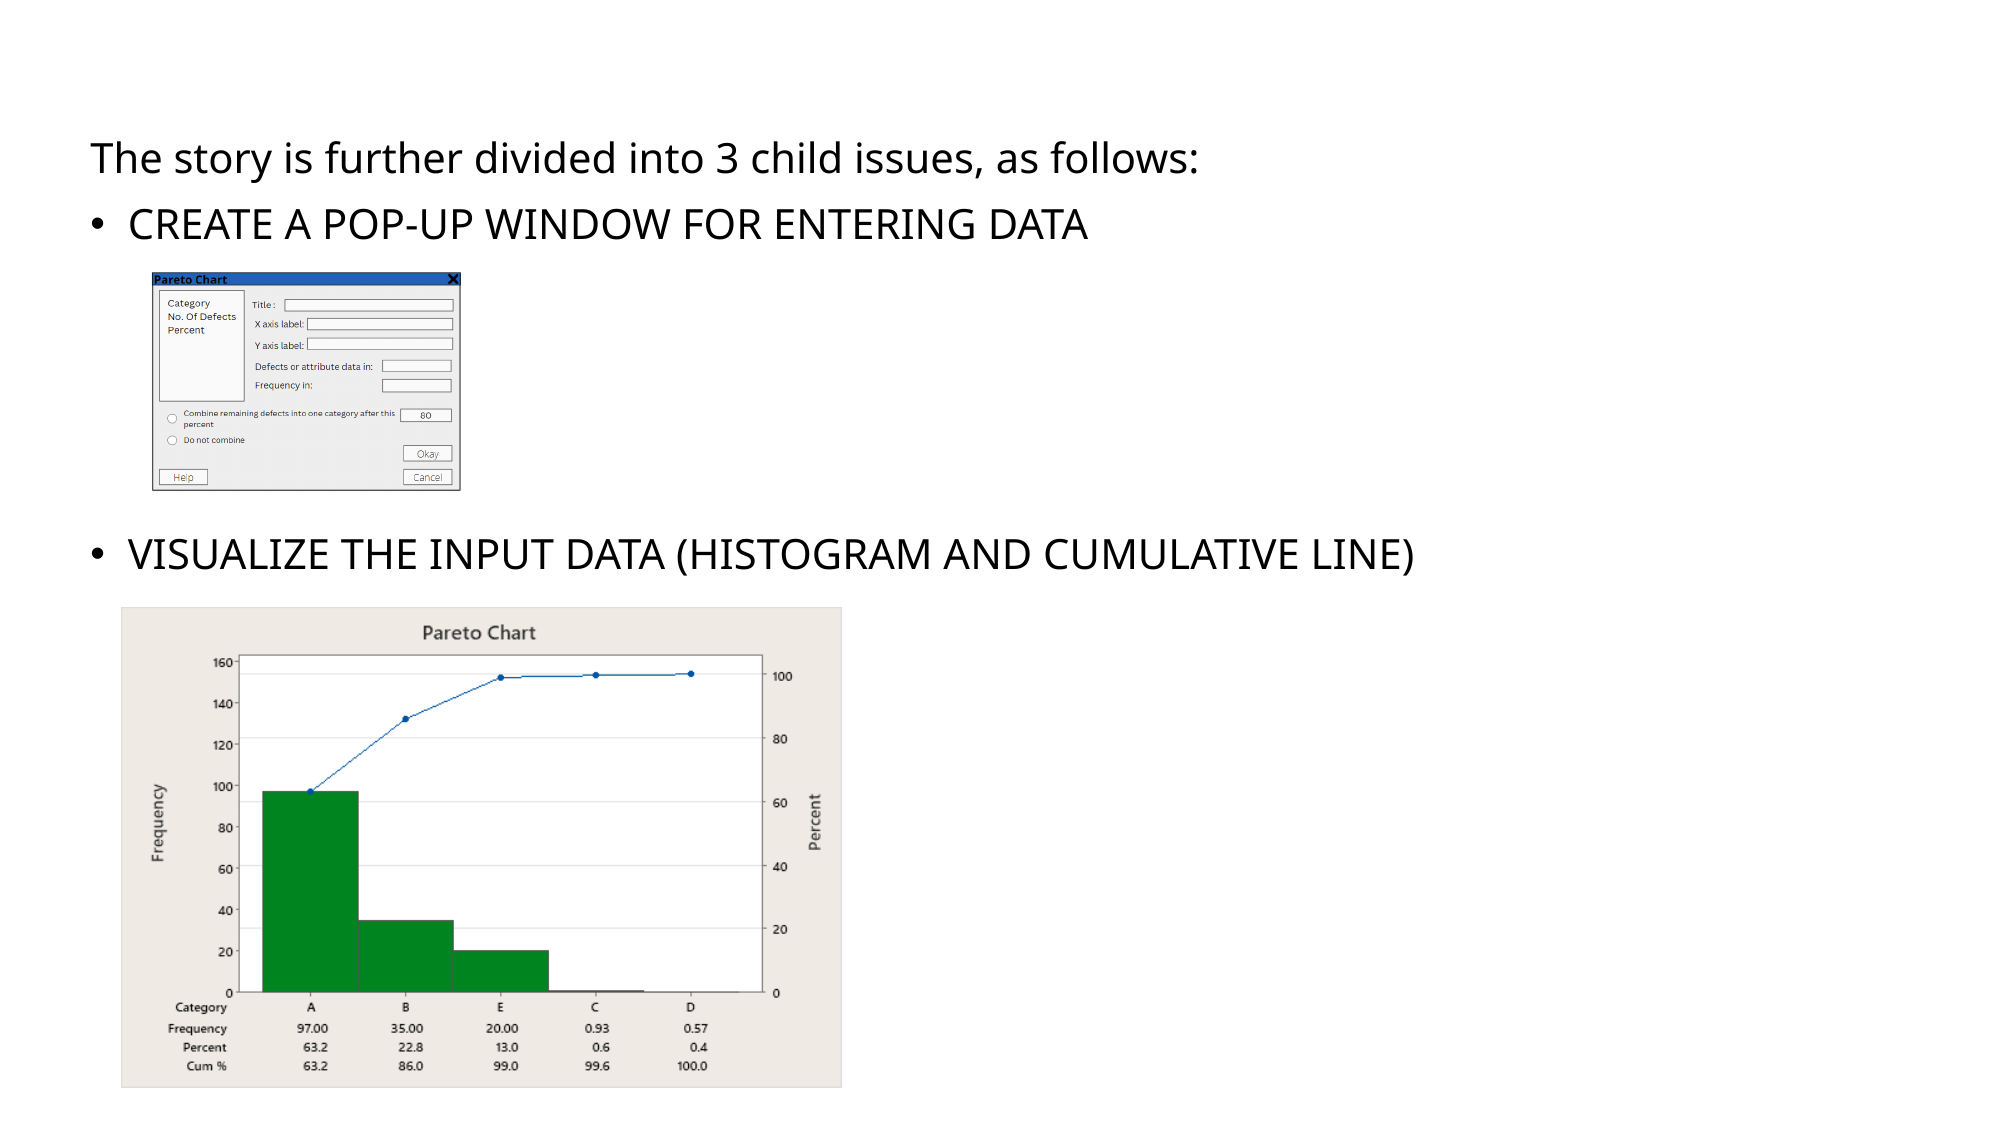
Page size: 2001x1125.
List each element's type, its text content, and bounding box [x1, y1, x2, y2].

picture [121, 250, 490, 515]
list The story is further divided into 3 child issues, as follows: CREATE A POP-UP WINDOW FOR ENTERING DATA VISUALIZE THE INPUT DATA (HISTOGRAM AND CUMULATIVE LINE) [75, 130, 2000, 939]
picture [121, 607, 842, 1088]
